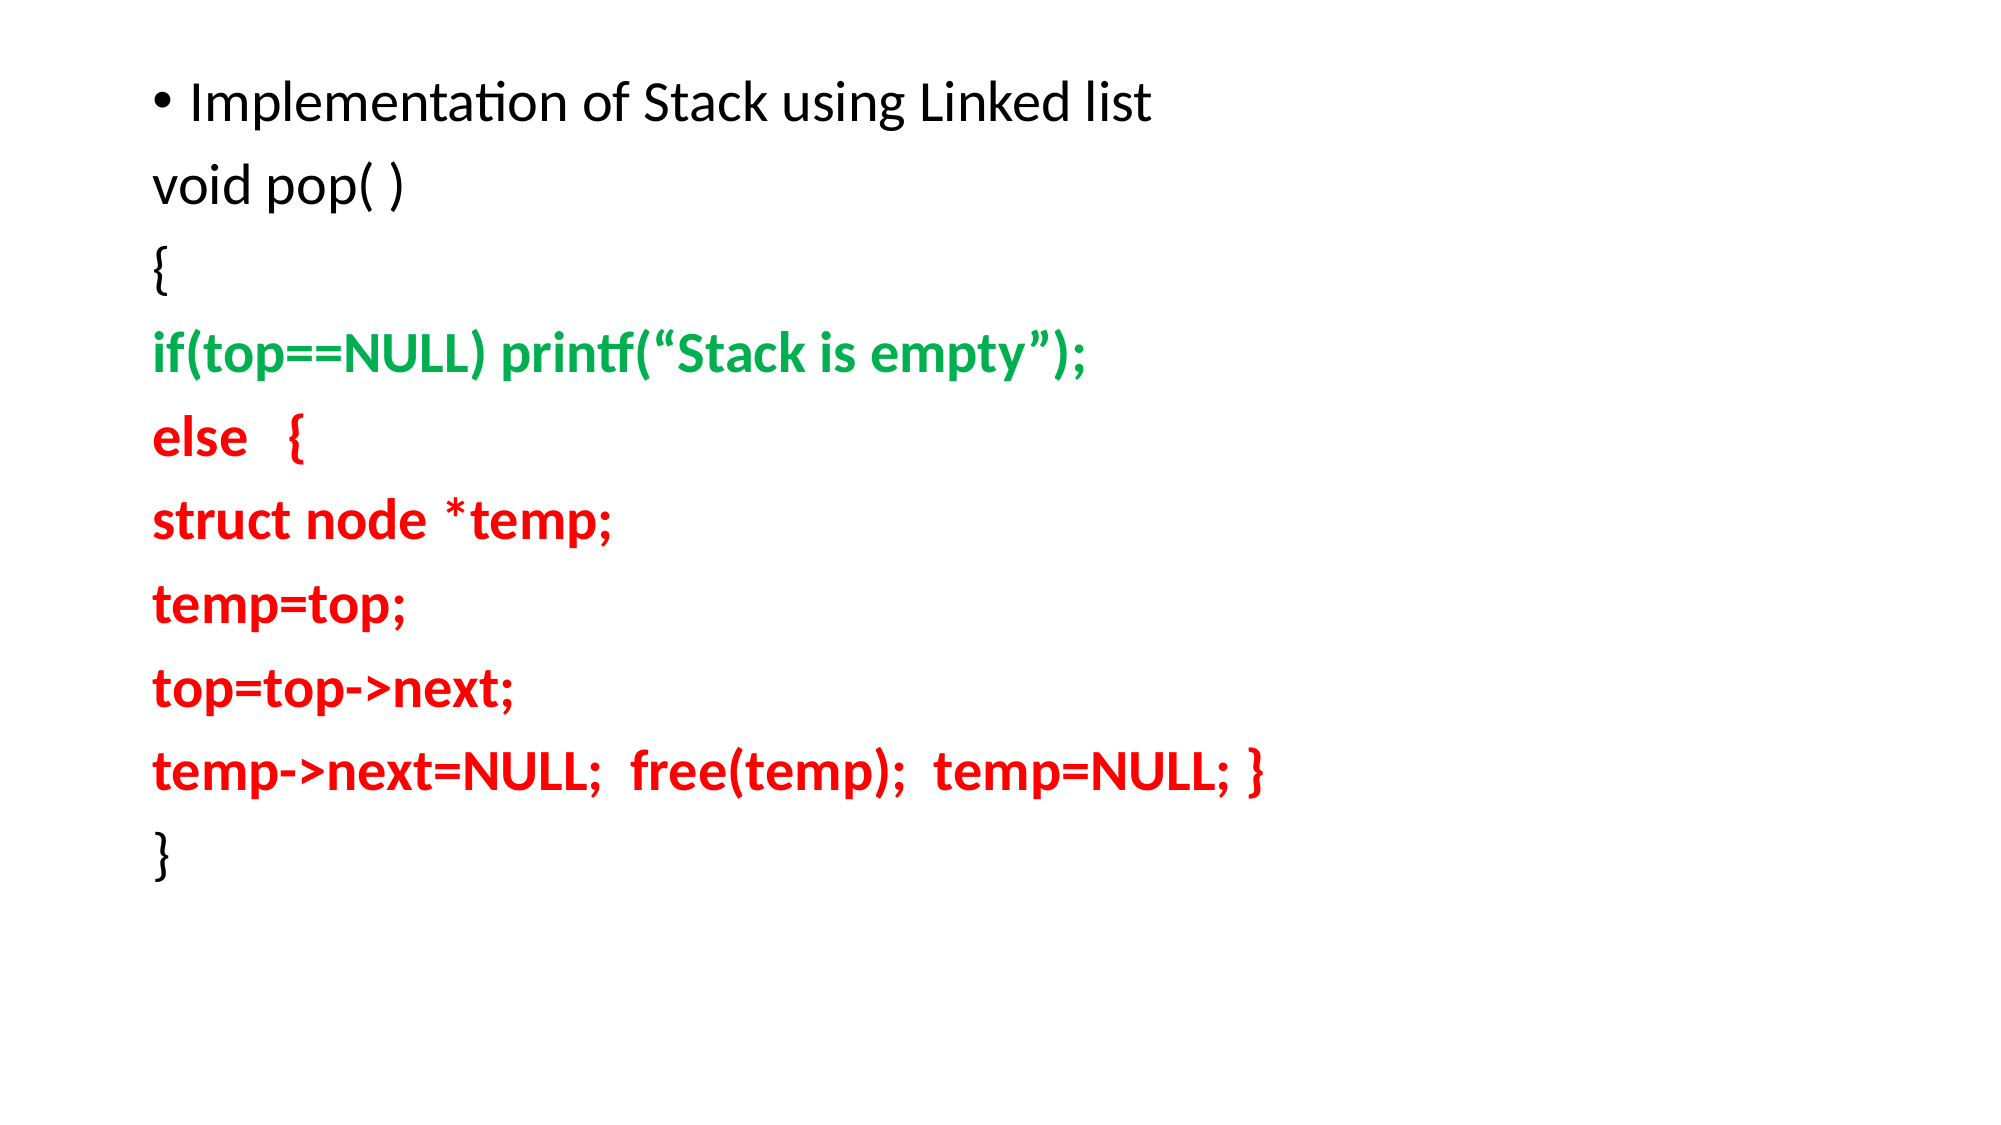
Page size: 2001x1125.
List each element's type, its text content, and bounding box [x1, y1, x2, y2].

list Implementation of Stack using Linked list void pop( ) { if(top==NULL) printf(“Stack is empty”); else { struct node *temp; temp=top; top=top->next; temp->next=NULL; free(temp); temp=NULL; } } [137, 63, 1863, 1014]
